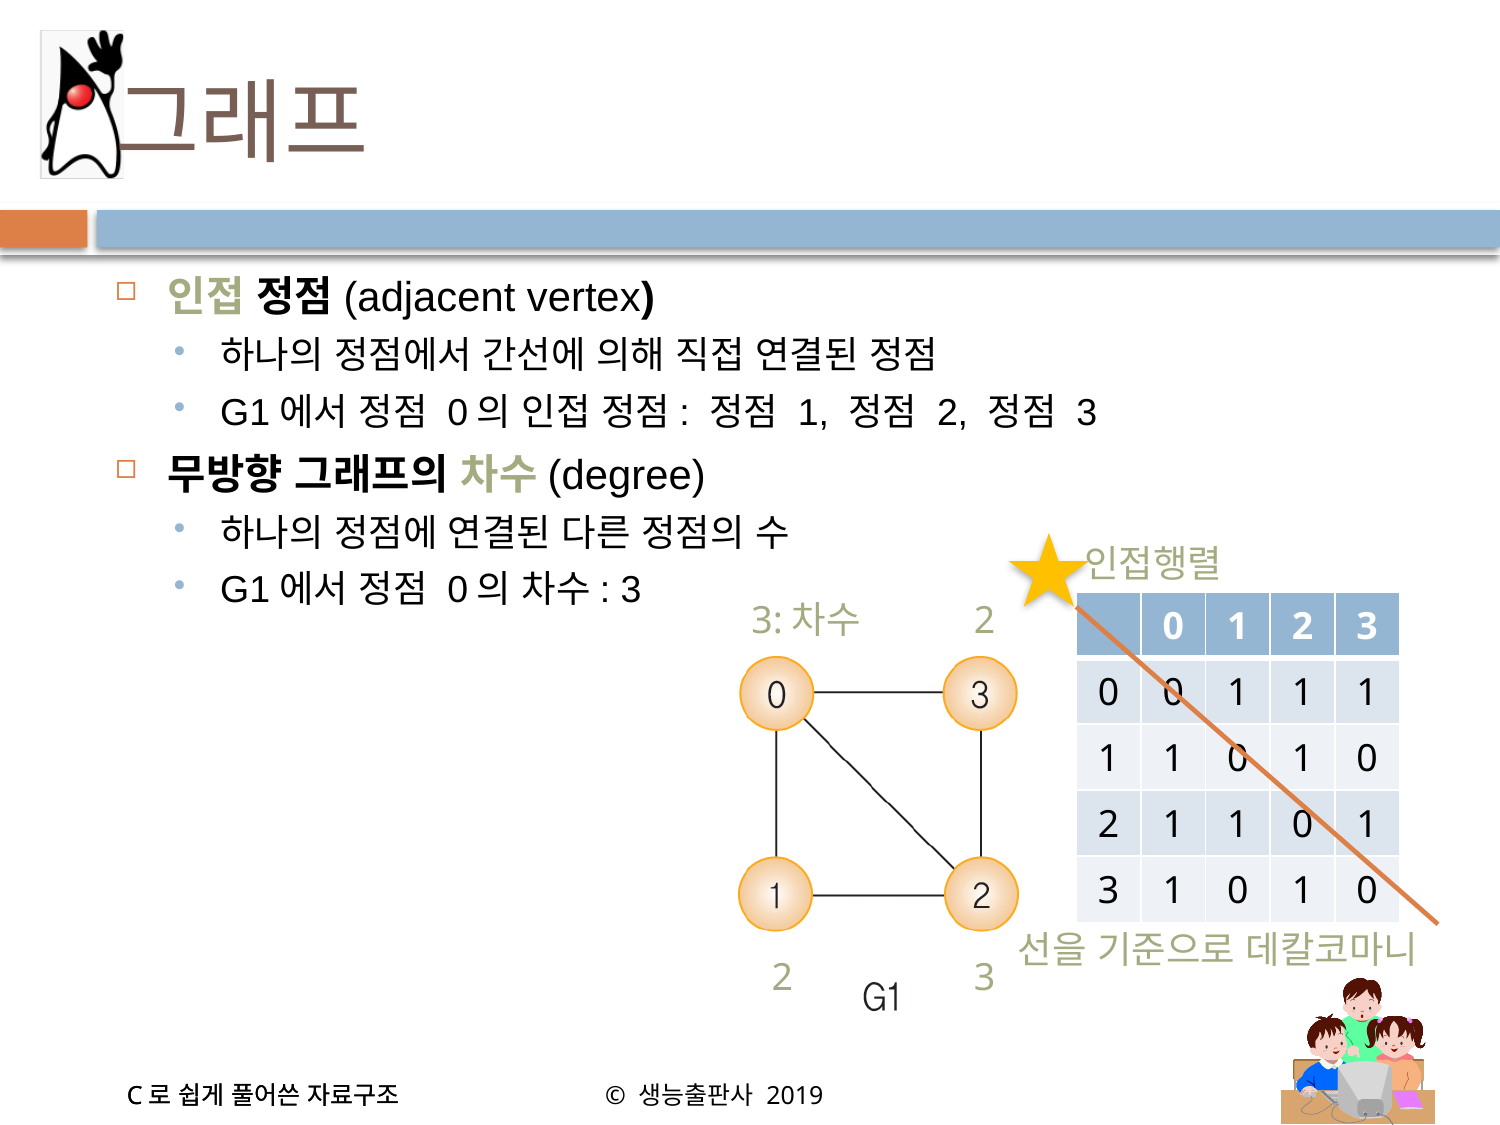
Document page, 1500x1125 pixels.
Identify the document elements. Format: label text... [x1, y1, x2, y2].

text_box 인접행렬 [1069, 532, 1238, 593]
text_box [1075, 606, 1439, 925]
text_box 3:차수 [736, 589, 876, 633]
table_header 0 [1142, 593, 1205, 605]
text_box 2 [959, 589, 1011, 633]
table_header [1077, 593, 1140, 605]
text_box 선을 기준으로 데칼코마니 [1042, 918, 1434, 979]
table_header 2 [1271, 593, 1334, 605]
list 인접 정점(adjacent vertex) 하나의 정점에서 간선에 의해 직접 연결된 정점 G1에서 정점 0의 인접 정점: 정점 1, 정점 2, 정점 3 무방향 그래프의 차수(degree) 하나의 정점에 연결된 다른 정점의 수 G1에서 정점 0의 차수: 3 [100, 262, 1438, 1000]
title 그래프 [100, 37, 1438, 200]
table_header 3 [1336, 593, 1399, 605]
picture [39, 30, 124, 179]
table_header 1 [1206, 593, 1269, 605]
text_box [1006, 531, 1092, 608]
picture [705, 634, 1038, 1015]
